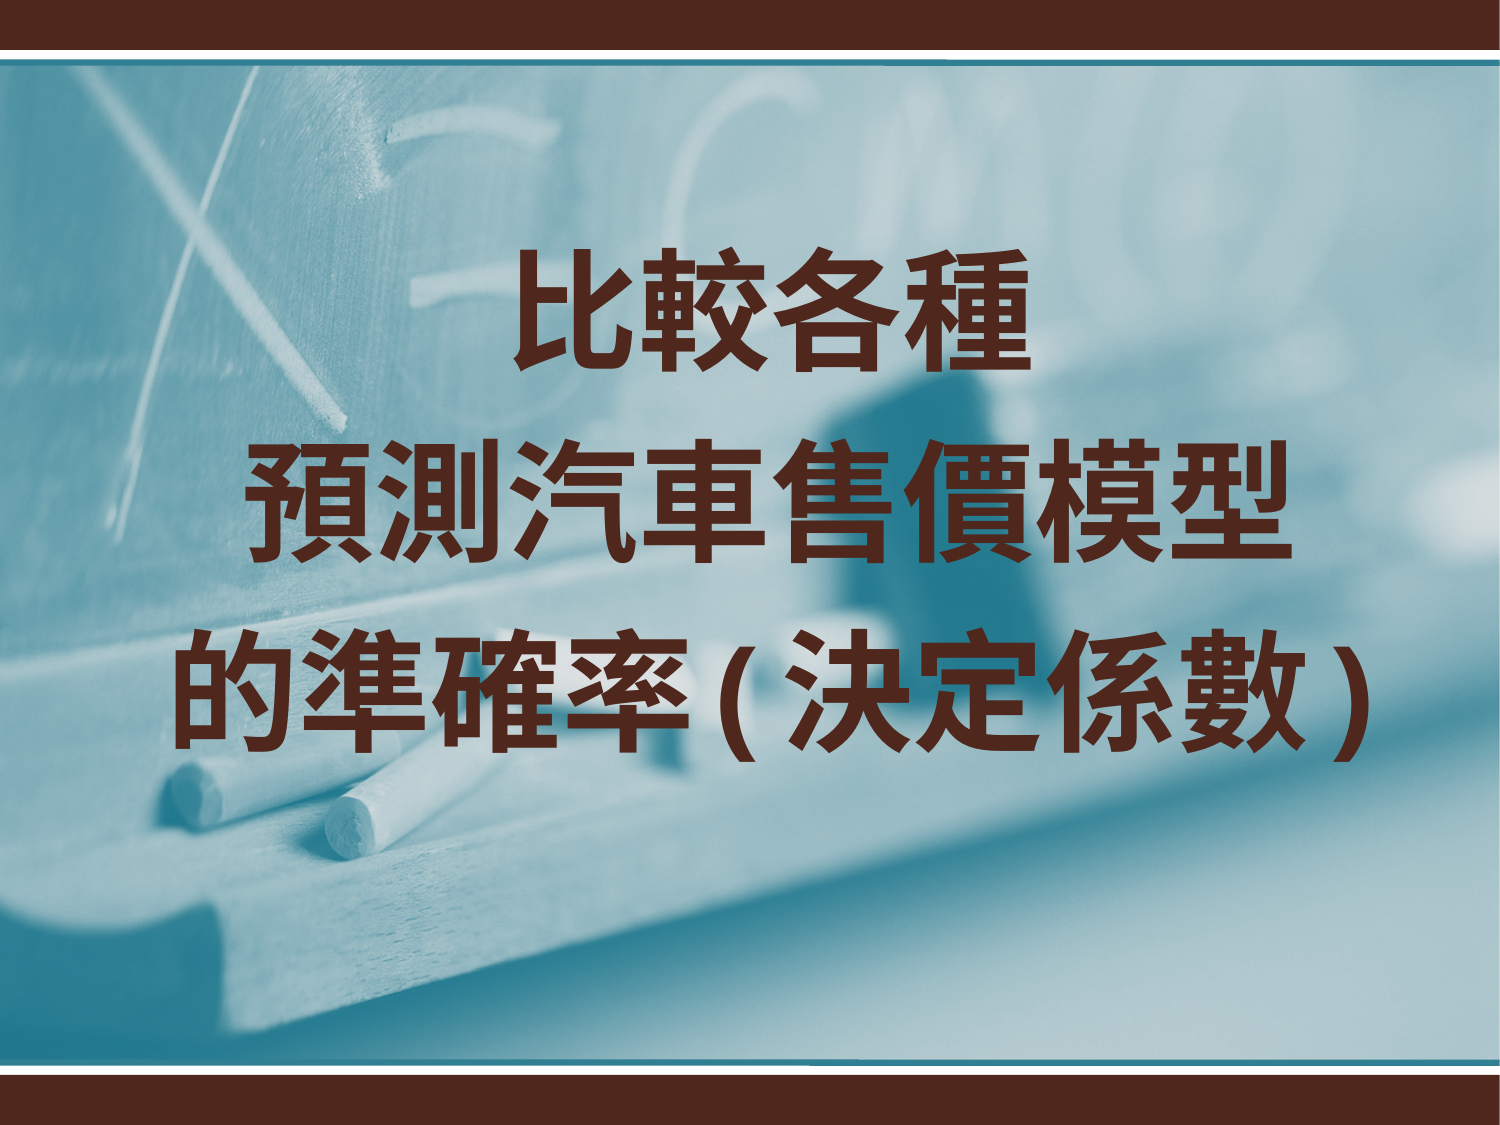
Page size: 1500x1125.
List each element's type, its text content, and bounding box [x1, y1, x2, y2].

subtitle 比較各種 預測汽車售價模型 的準確率(決定係數) [41, 208, 1500, 776]
